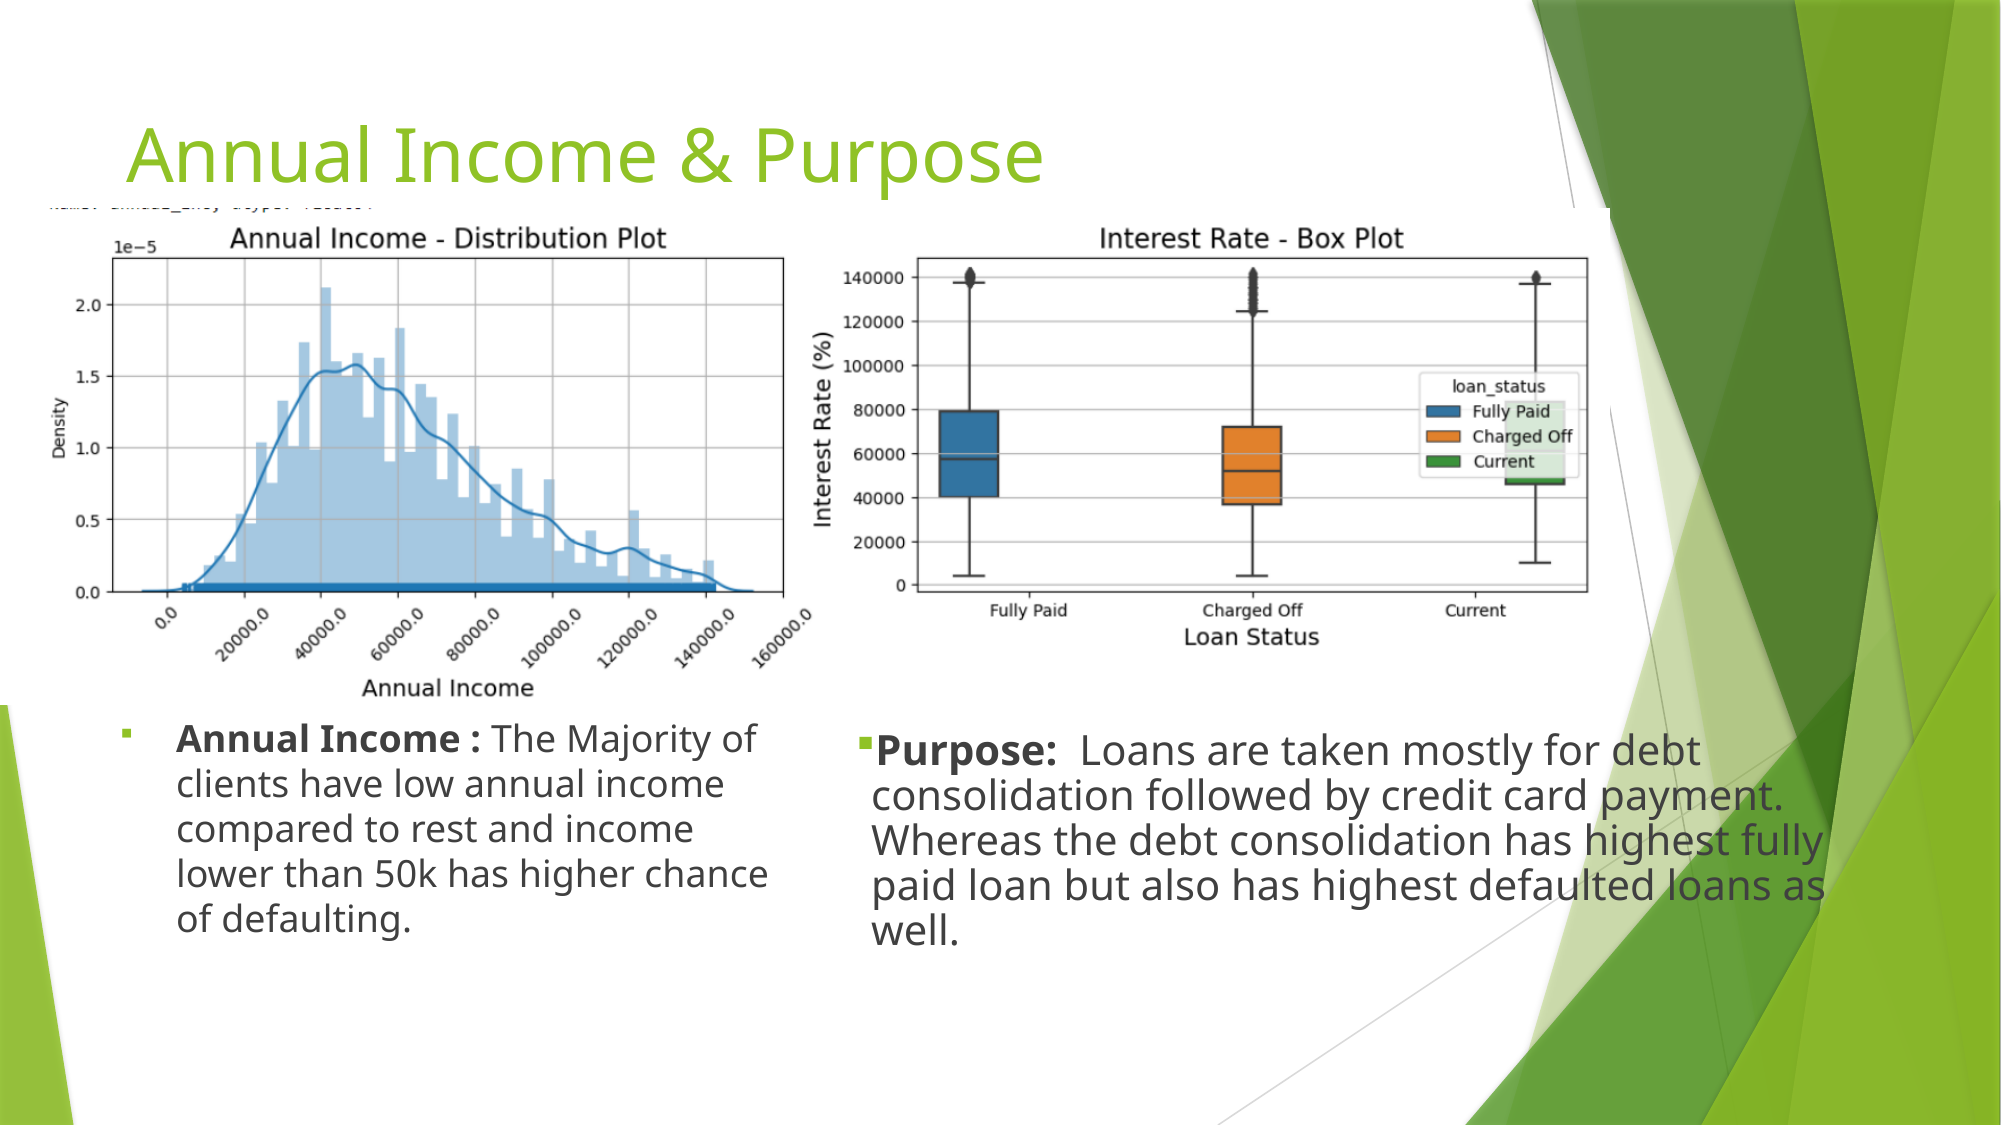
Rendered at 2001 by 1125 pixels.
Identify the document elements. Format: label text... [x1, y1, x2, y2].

title Annual Income & Purpose [111, 99, 1522, 206]
list Annual Income : The Majority of clients have low annual income compared to rest and income lower than 50k has higher chance of defaulting. [104, 717, 805, 964]
text_box [1005, 703, 1802, 721]
picture [0, 207, 1611, 706]
text_box Purpose: Loans are taken mostly for debt consolidation followed by credit card payment. Whereas the debt consolidation has highest fully paid loan but also has highest defaulted loans as well. [856, 721, 1827, 978]
